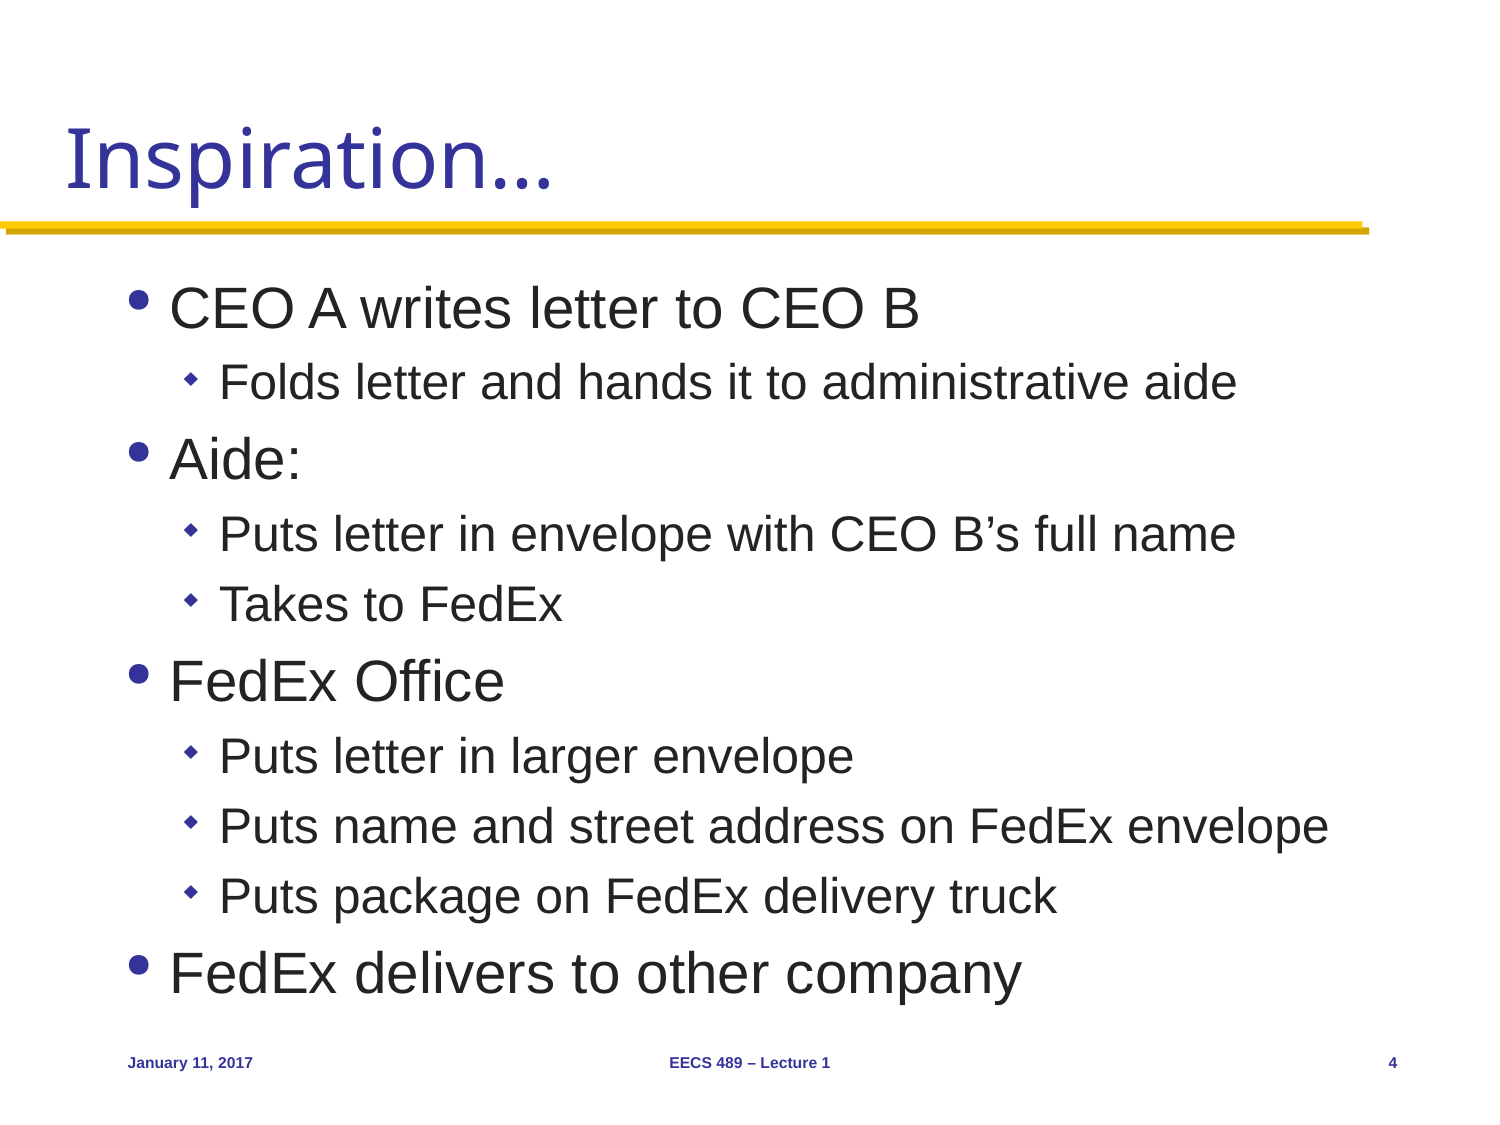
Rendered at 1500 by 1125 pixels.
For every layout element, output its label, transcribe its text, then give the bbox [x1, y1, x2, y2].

title Inspiration… [49, 24, 1451, 213]
footer EECS 489 – Lecture 1 [512, 1024, 988, 1101]
list CEO A writes letter to CEO B Folds letter and hands it to administrative aide Aide: Puts letter in envelope with CEO B’s full name Takes to FedEx FedEx Office Puts letter in larger envelope Puts name and street address on FedEx envelope Puts package on FedEx delivery truck FedEx delivers to other company [112, 262, 1413, 988]
slide_number 4 [1312, 1024, 1413, 1101]
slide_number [112, 1024, 426, 1101]
